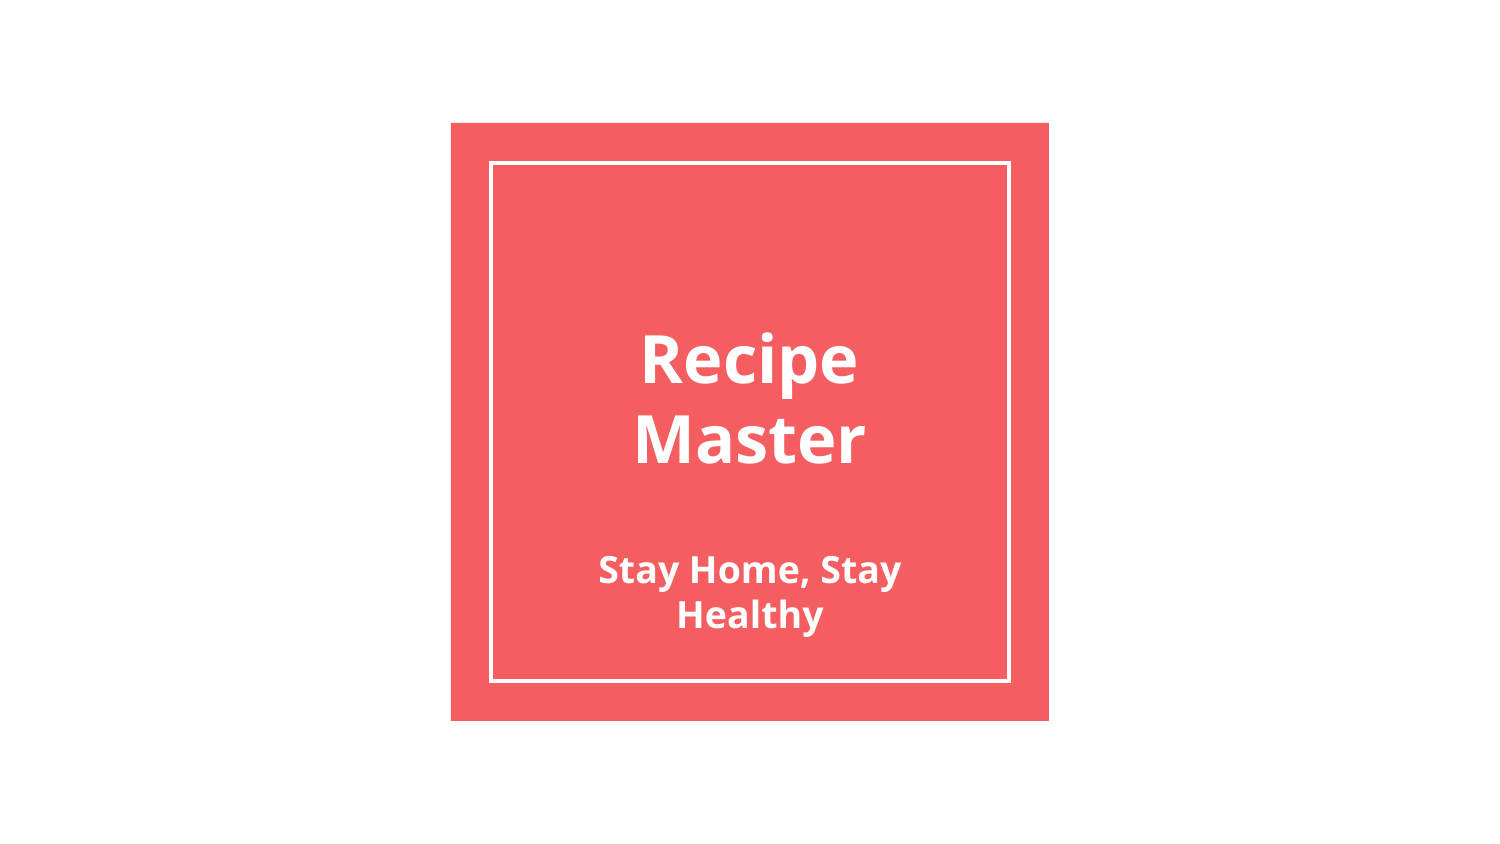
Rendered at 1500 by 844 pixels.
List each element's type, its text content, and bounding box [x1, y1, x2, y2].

title Recipe Master [507, 266, 993, 527]
subtitle Stay Home, Stay Healthy [507, 535, 993, 651]
